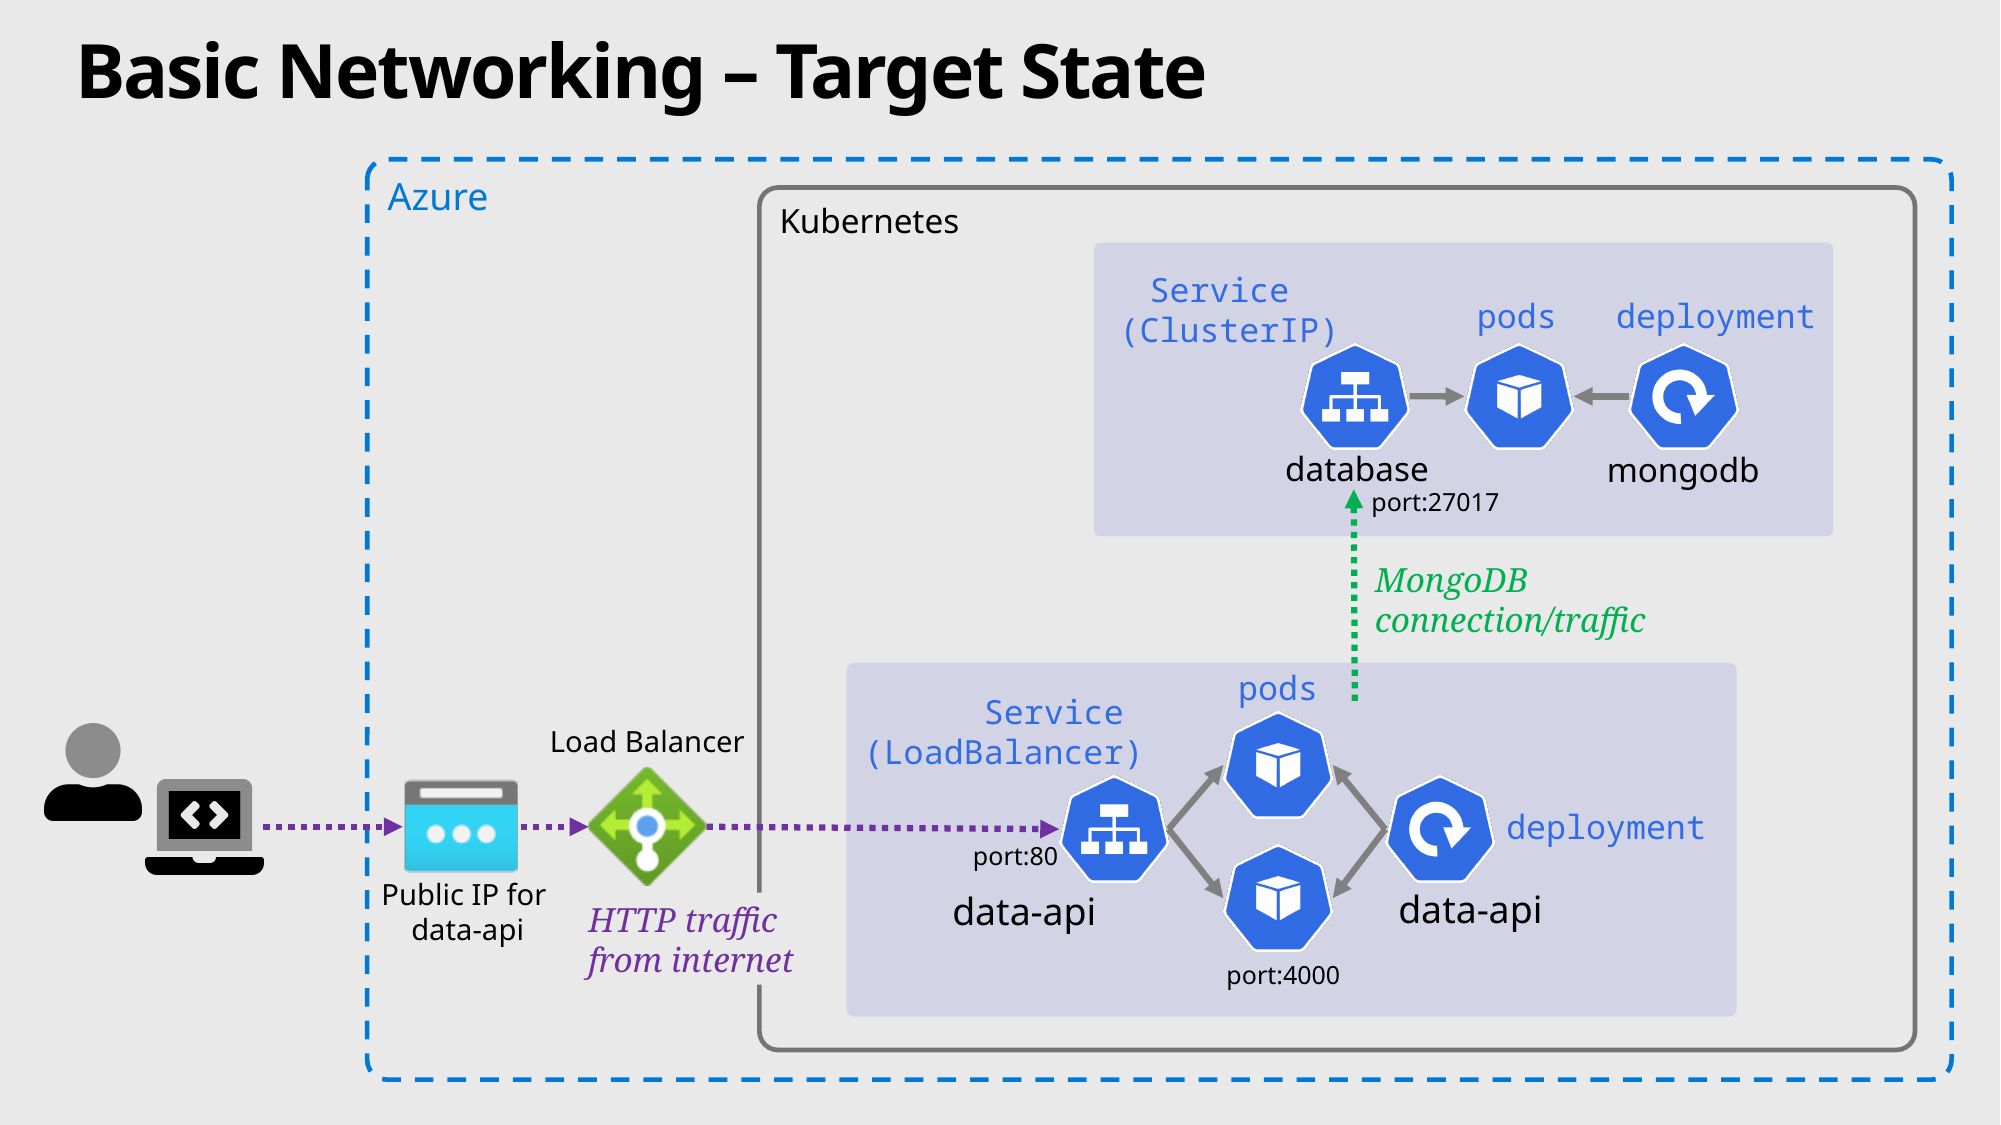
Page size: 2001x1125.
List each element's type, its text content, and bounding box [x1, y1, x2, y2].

text_box Public IP for data-api [381, 876, 555, 947]
picture [145, 779, 264, 875]
picture [1464, 343, 1574, 450]
picture [402, 767, 521, 886]
text_box port:80 [972, 840, 1059, 871]
text_box MongoDB connection/traffic [1374, 559, 1694, 640]
text_box deployment [1506, 806, 1707, 847]
text_box port:27017 [1371, 486, 1500, 517]
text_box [1168, 829, 1224, 899]
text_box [1332, 765, 1386, 829]
text_box deployment [1616, 295, 1817, 336]
text_box Service (ClusterIP) [1119, 269, 1340, 350]
text_box Kubernetes [758, 186, 1916, 1051]
text_box port:4000 [1226, 959, 1341, 990]
picture [1059, 775, 1168, 883]
picture [44, 723, 142, 821]
text_box HTTP traffic from internet [588, 892, 832, 985]
text_box Azure [366, 158, 1953, 1081]
picture [1223, 844, 1333, 952]
text_box Load Balancer [549, 723, 745, 759]
text_box data-api [1398, 885, 1543, 931]
text_box pods [1476, 294, 1557, 335]
picture [588, 767, 707, 886]
picture [1628, 343, 1739, 450]
text_box mongodb [1606, 449, 1760, 490]
text_box data-api [952, 887, 1097, 933]
text_box Service (LoadBalancer) [863, 690, 1144, 771]
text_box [1168, 765, 1224, 829]
text_box pods [1238, 666, 1319, 707]
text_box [706, 826, 1060, 830]
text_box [1332, 829, 1386, 899]
text_box Basic Networking – Target State [75, 33, 1925, 151]
picture [1223, 711, 1333, 819]
picture [1300, 343, 1410, 450]
picture [1386, 775, 1495, 883]
text_box database [1285, 447, 1430, 488]
